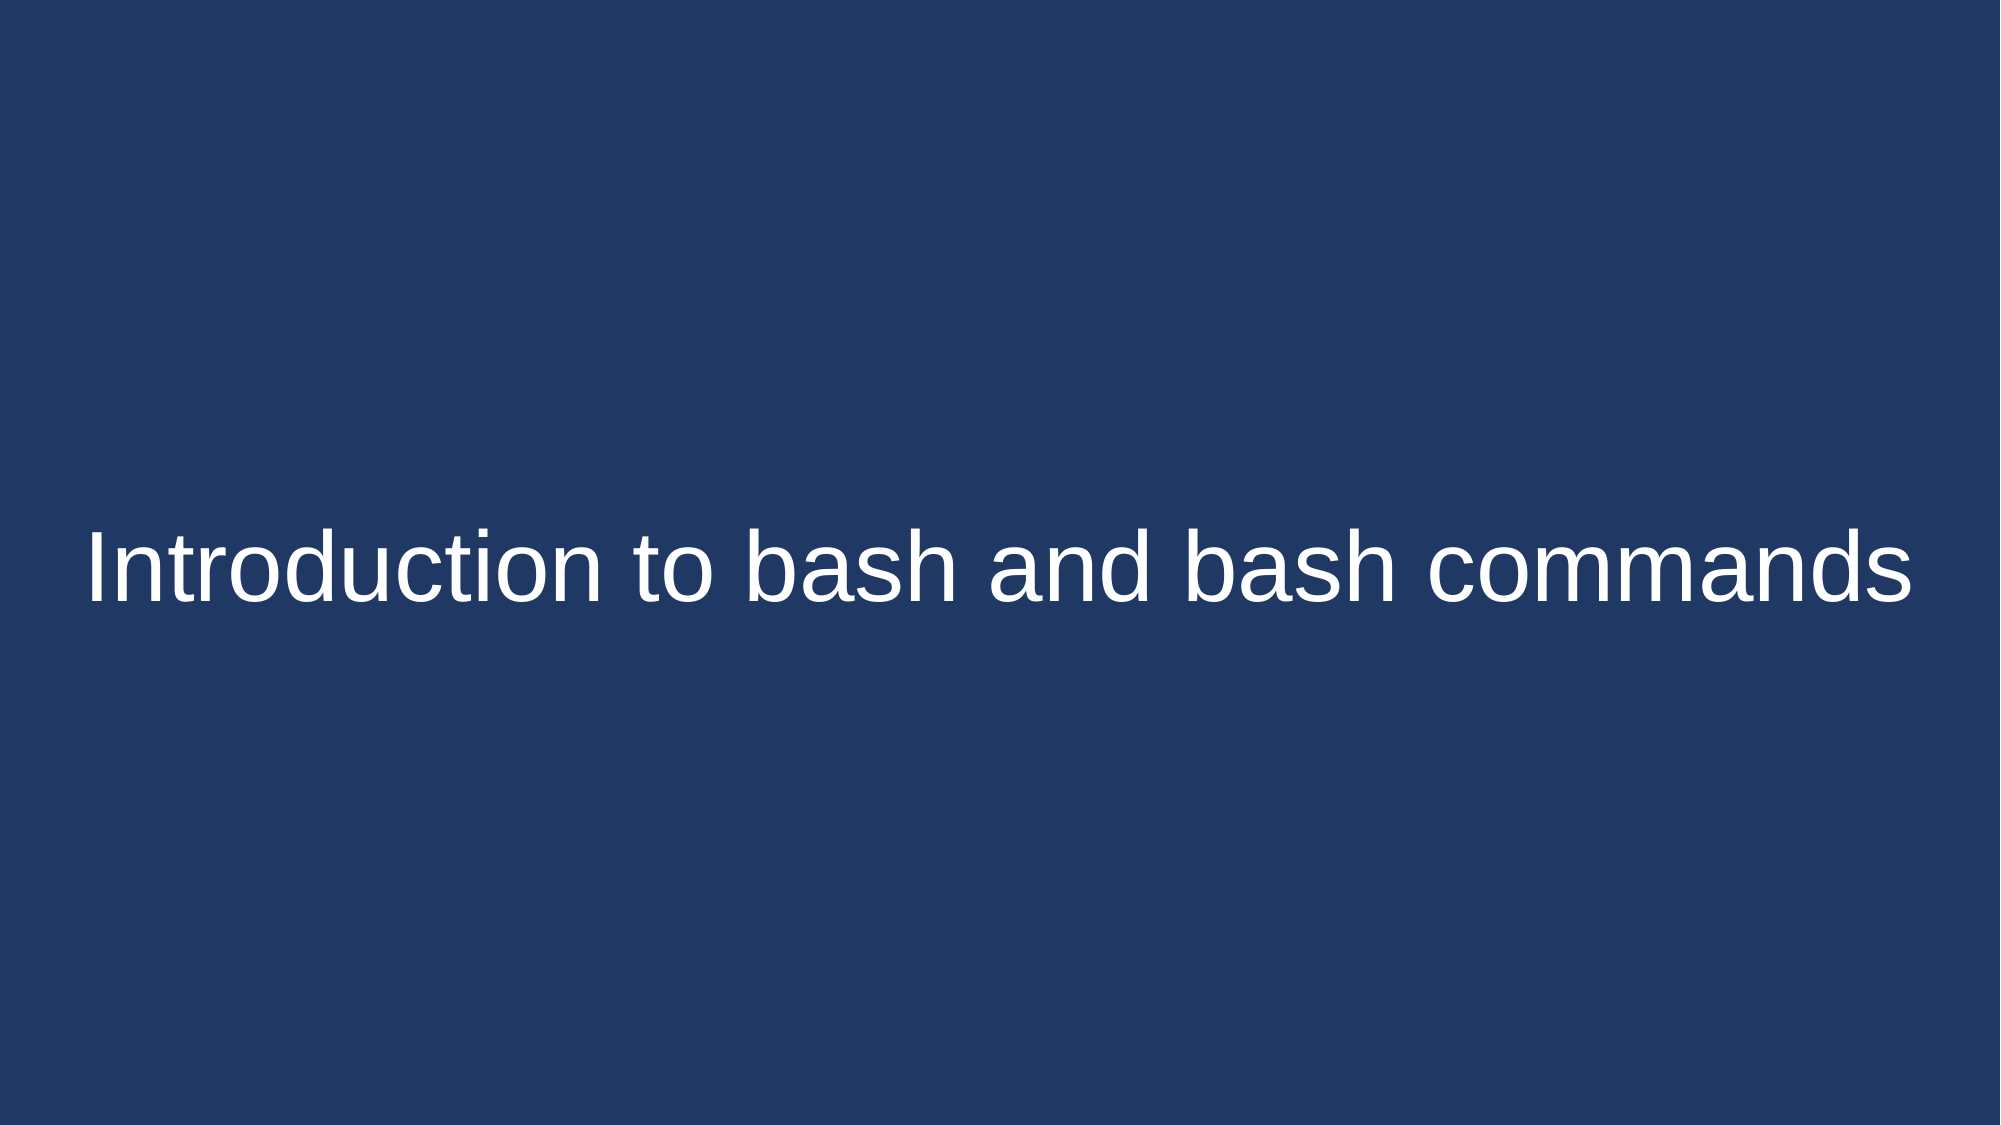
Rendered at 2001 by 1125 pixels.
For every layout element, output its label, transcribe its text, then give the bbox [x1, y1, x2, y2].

text_box Introduction to bash and bash commands [69, 494, 1931, 629]
